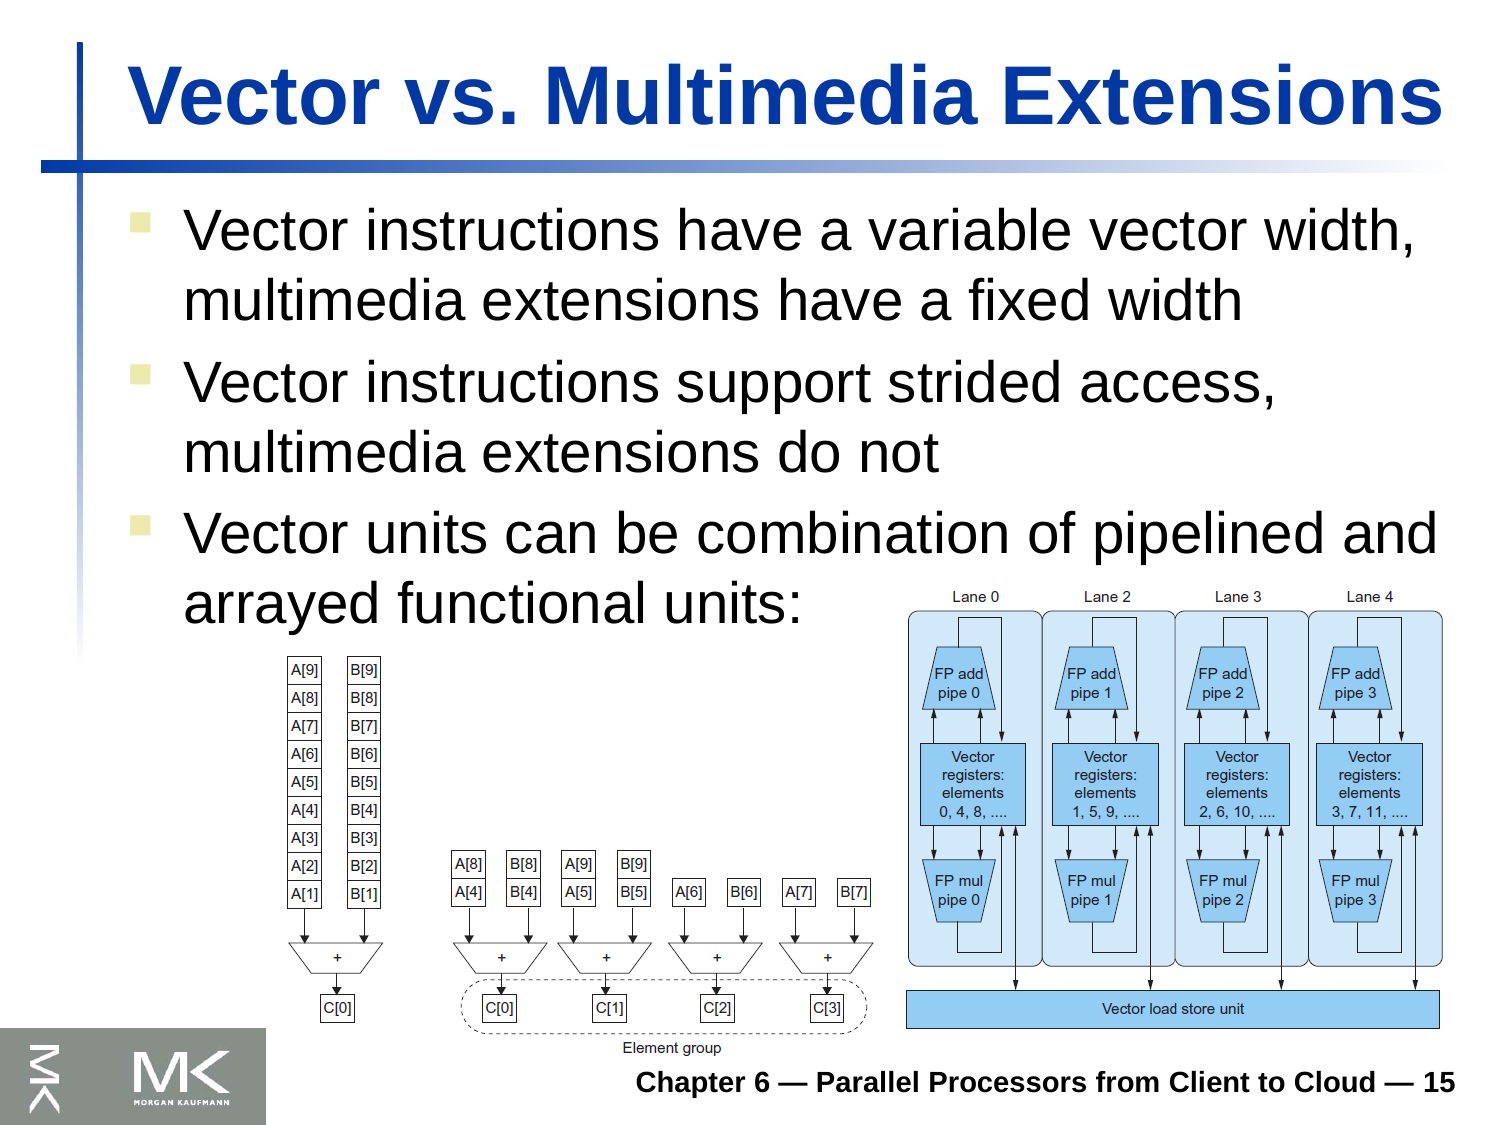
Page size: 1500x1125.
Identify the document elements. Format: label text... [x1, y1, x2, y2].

picture [272, 645, 881, 1064]
footer Chapter 6 — Parallel Processors from Client to Cloud — 15 [277, 1046, 1471, 1106]
list Vector instructions have a variable vector width, multimedia extensions have a fixed width Vector instructions support strided access, multimedia extensions do not Vector units can be combination of pipelined and arrayed functional units: [112, 184, 1469, 1024]
picture [0, 1028, 266, 1125]
picture [903, 586, 1448, 1035]
title Vector vs. Multimedia Extensions [112, 32, 1468, 149]
